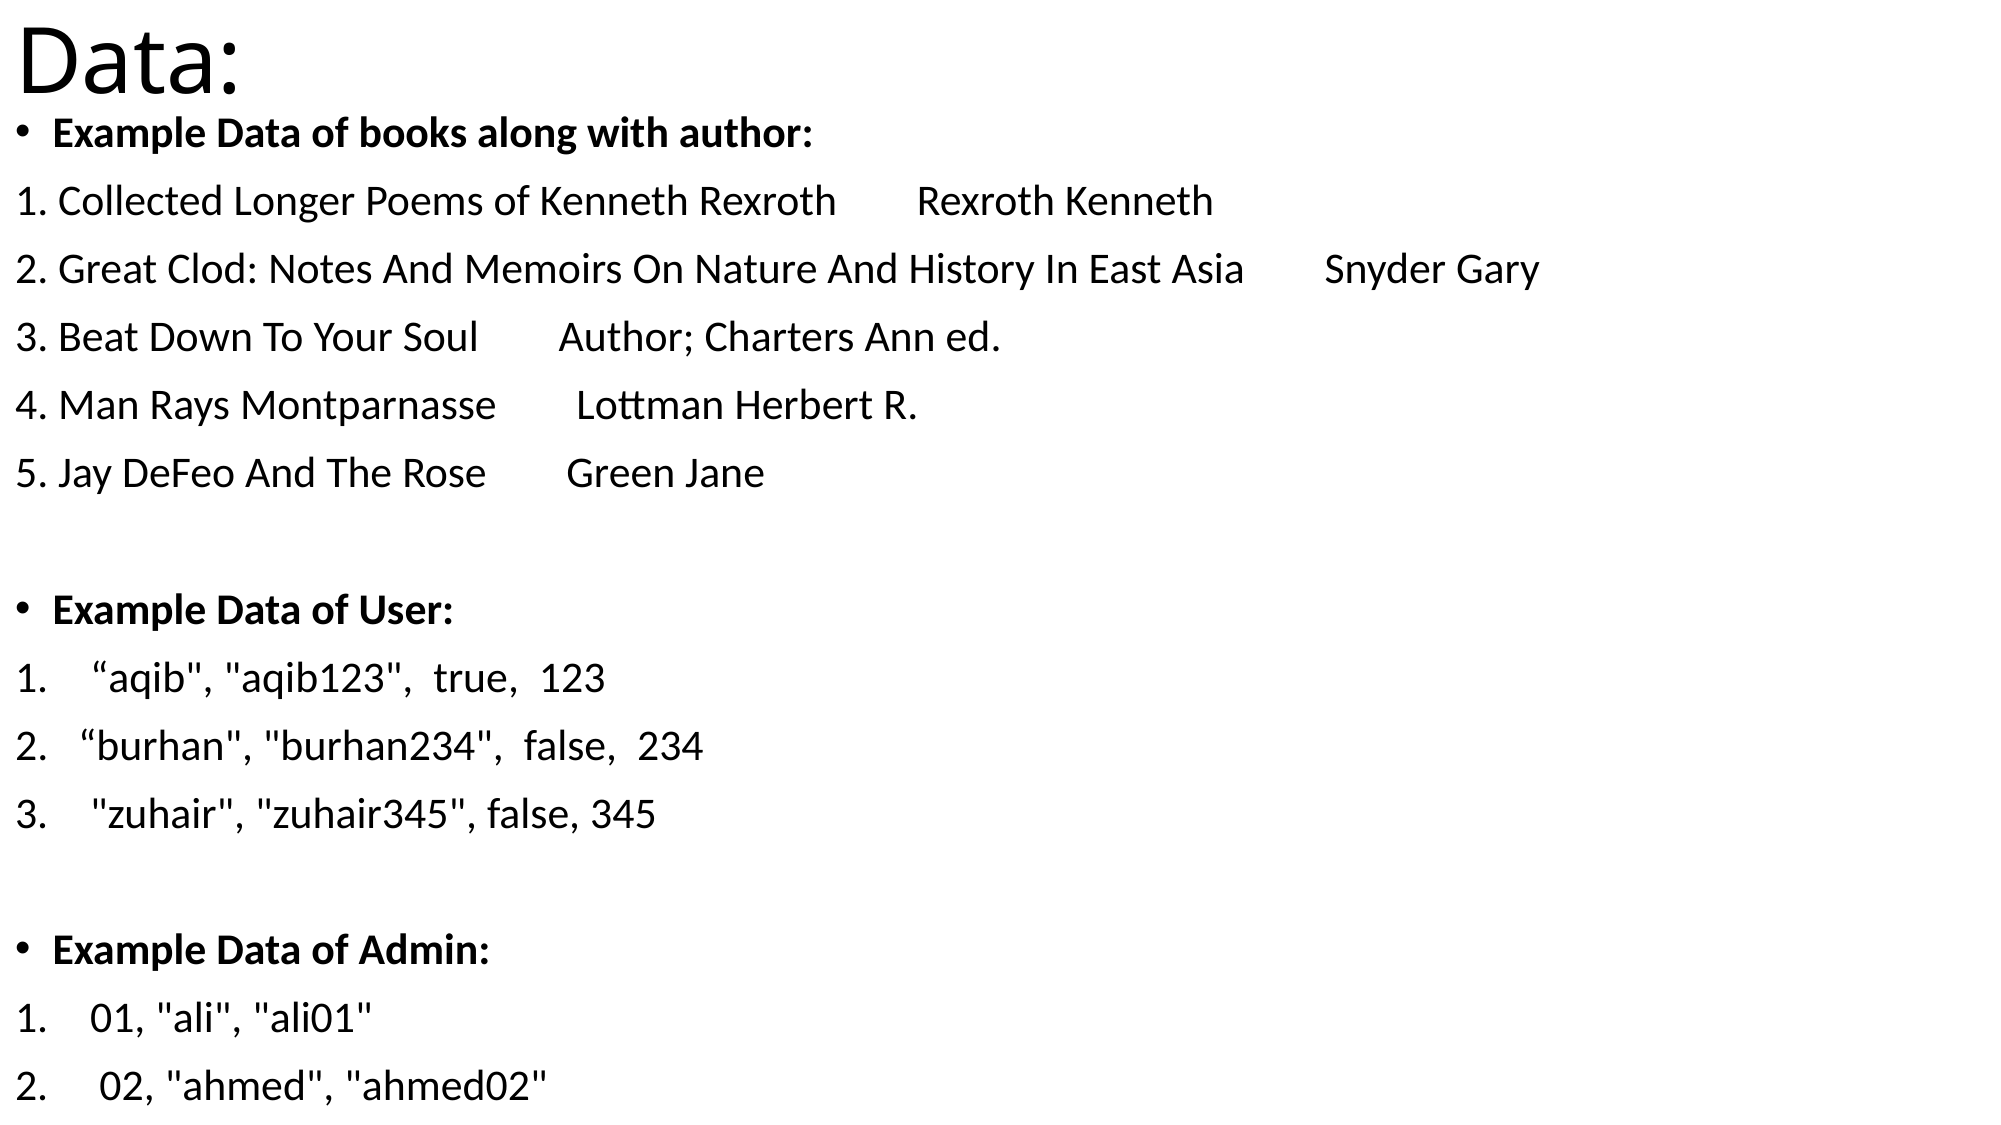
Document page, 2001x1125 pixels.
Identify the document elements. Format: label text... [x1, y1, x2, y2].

list Example Data of books along with author: 1. Collected Longer Poems of Kenneth Rexroth Rexroth Kenneth 2. Great Clod: Notes And Memoirs On Nature And History In East Asia Snyder Gary 3. Beat Down To Your Soul Author; Charters Ann ed. 4. Man Rays Montparnasse Lottman Herbert R. 5. Jay DeFeo And The Rose Green Jane Example Data of User: “aqib", "aqib123", true, 123 2. “burhan", "burhan234", false, 234 "zuhair", "zuhair345", false, 345 Example Data of Admin: 01, "ali", "ali01" 02, "ahmed", "ahmed02" [0, 102, 2000, 1125]
title Data: [0, 0, 2000, 102]
